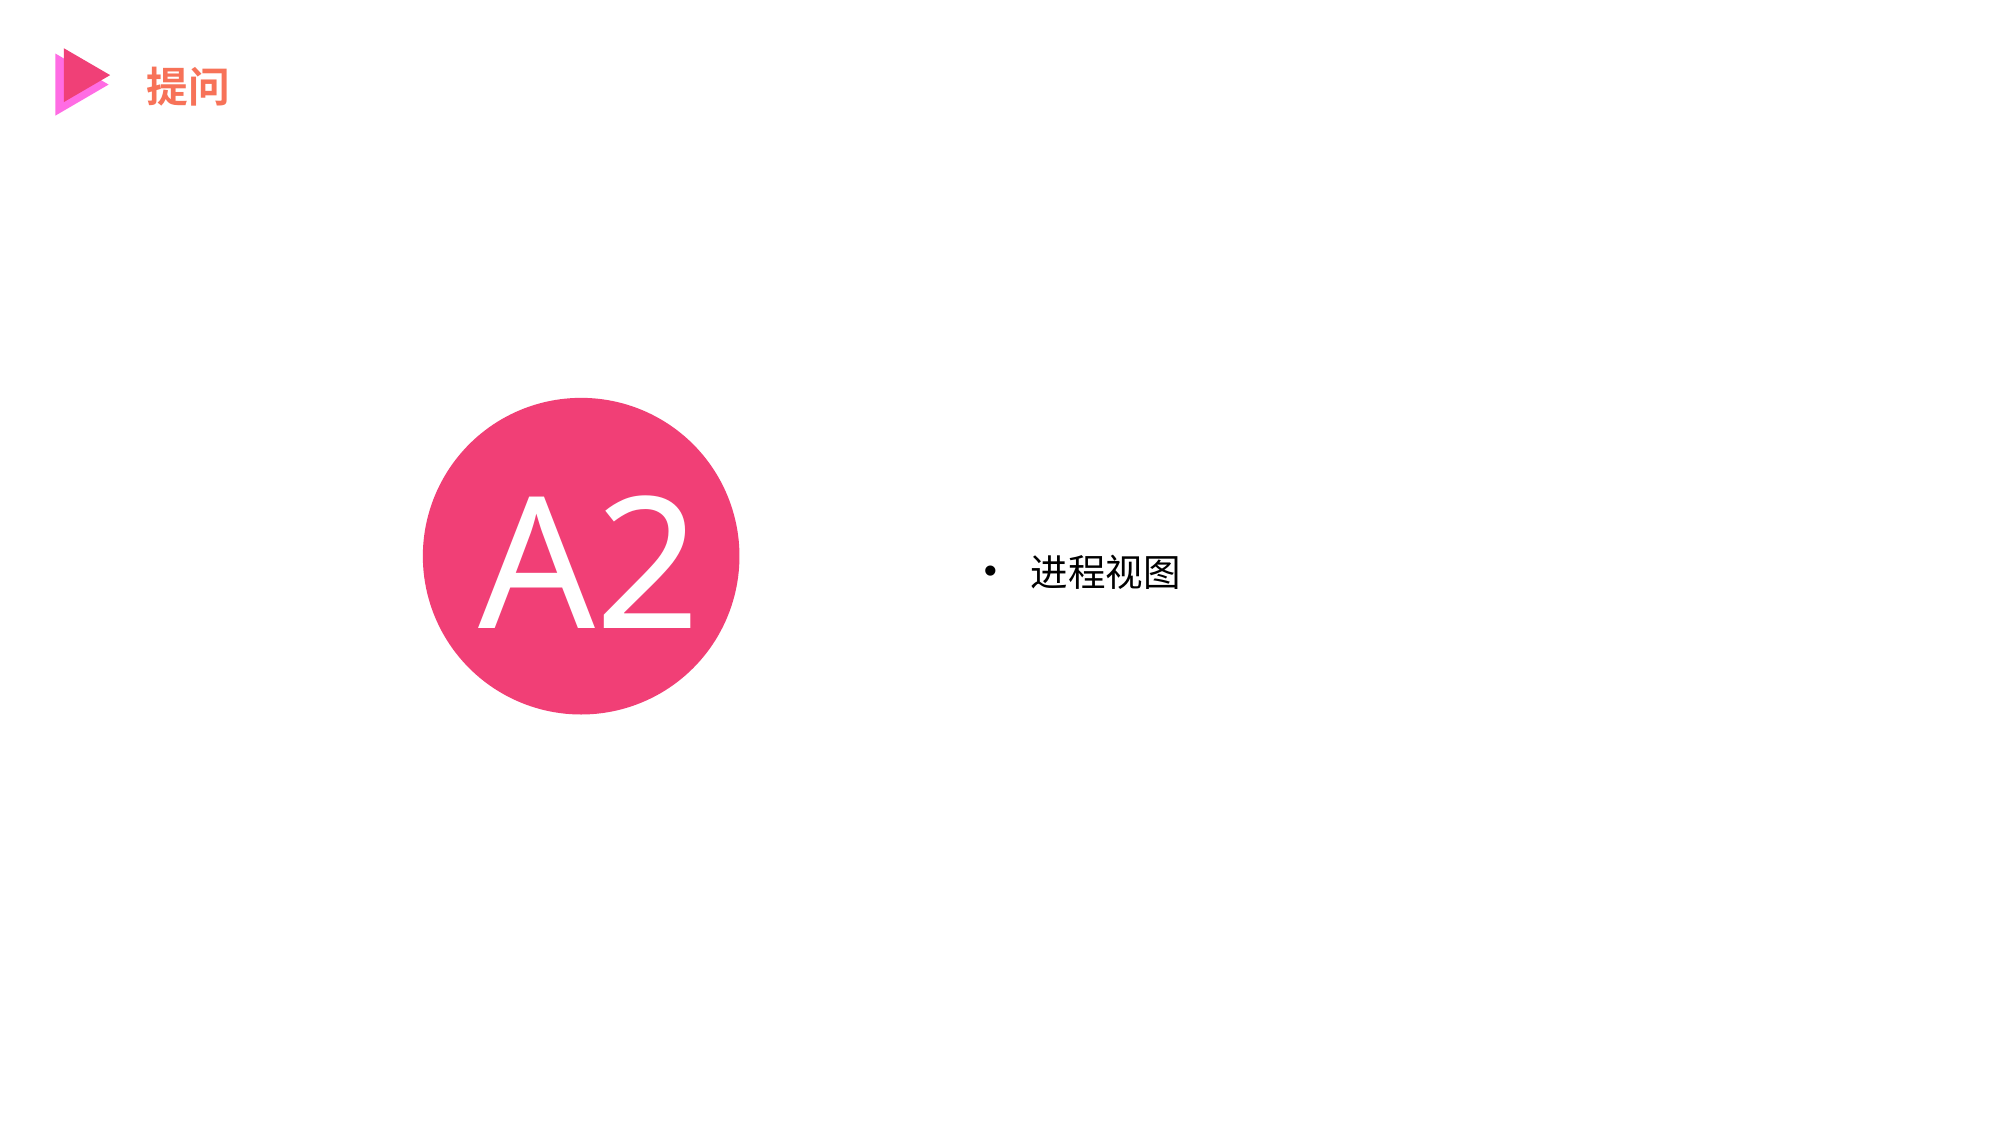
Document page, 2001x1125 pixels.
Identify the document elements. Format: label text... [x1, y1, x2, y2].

text_box 进程视图 [969, 518, 2000, 601]
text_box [55, 48, 111, 116]
text_box 提问 [131, 53, 782, 119]
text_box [422, 397, 740, 715]
